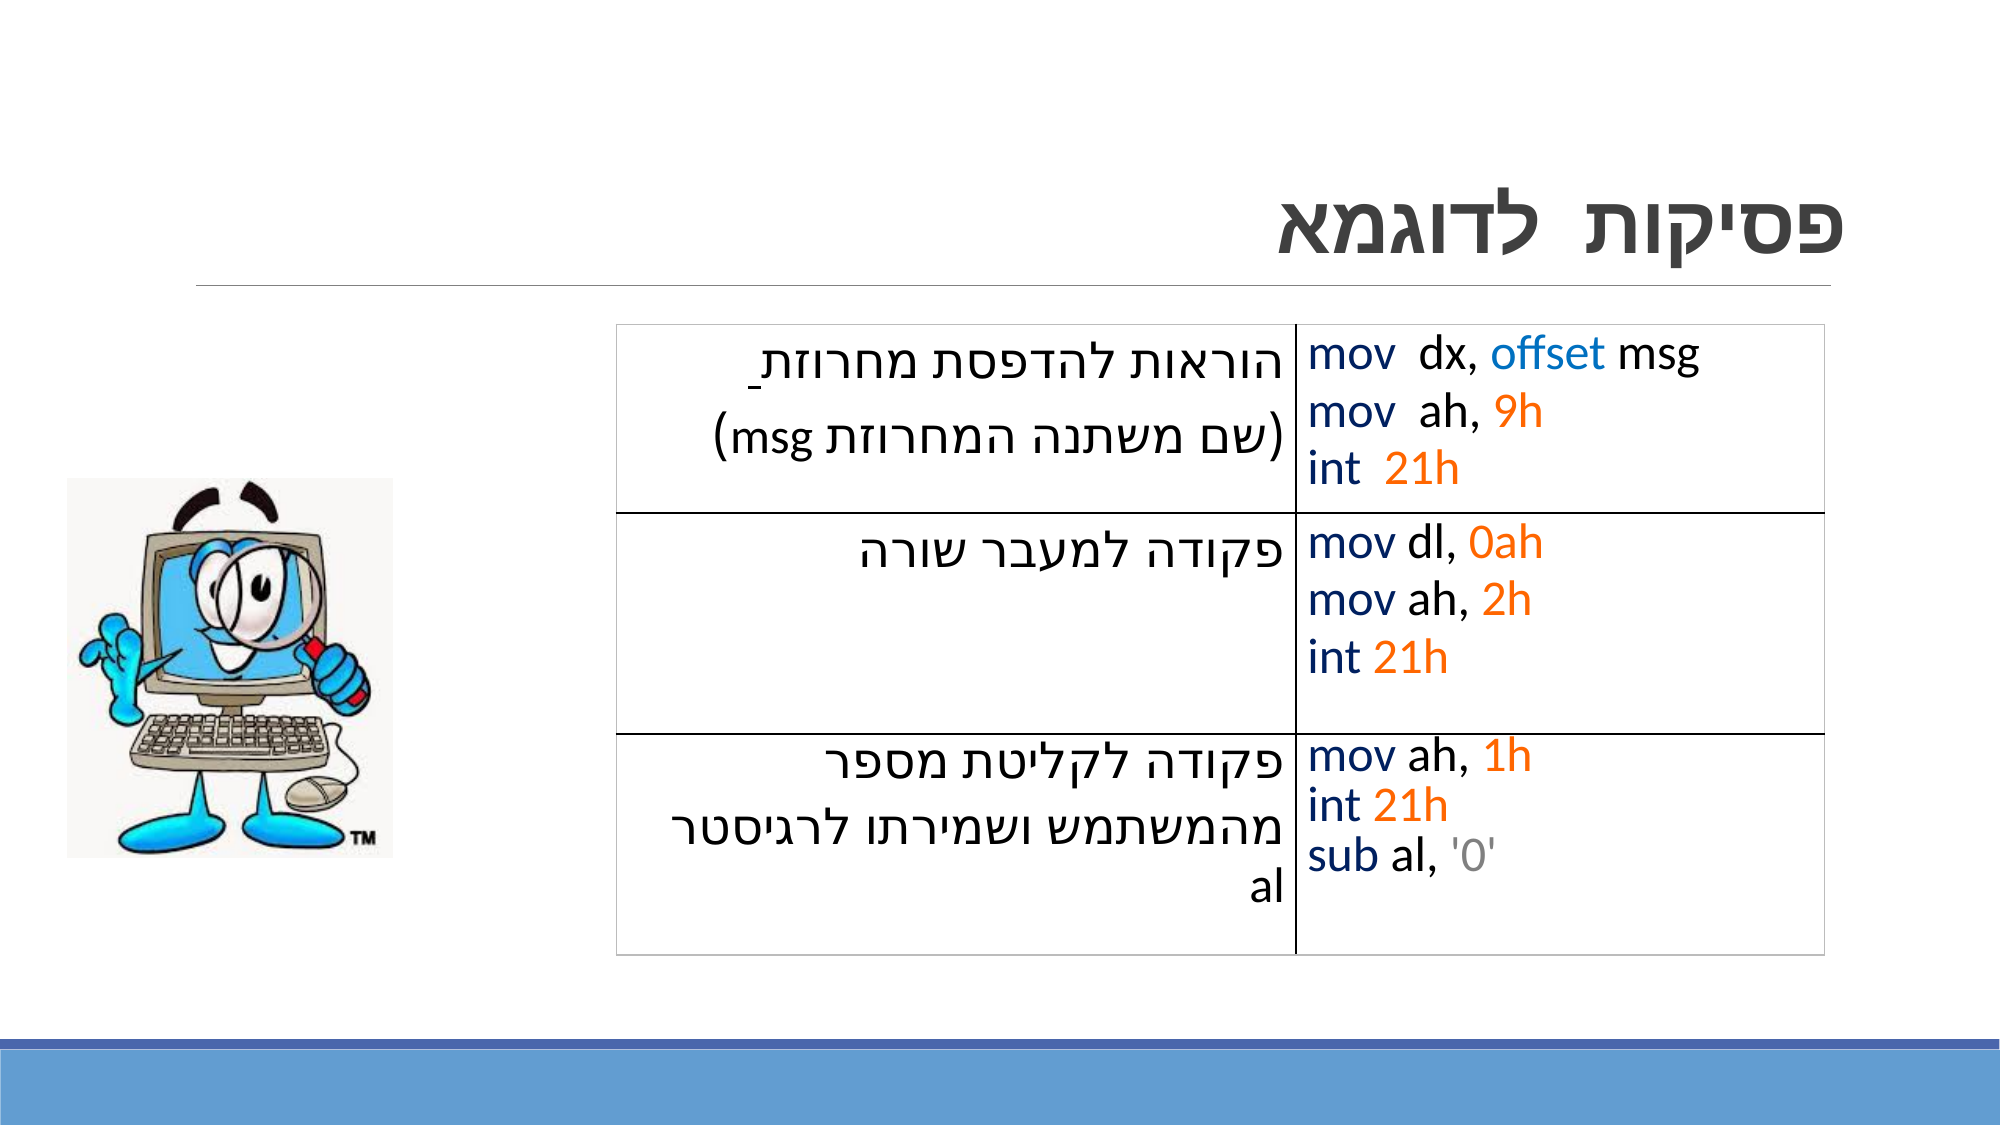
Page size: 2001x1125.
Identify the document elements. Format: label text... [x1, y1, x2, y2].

table_header הוראות להדפסת מחרוזת (שם משתנה המחרוזת msg) [617, 325, 1295, 512]
title פסיקות לדוגמא [1182, 116, 1863, 278]
table_header mov dx, offset msg mov ah, 9h int 21h [1297, 325, 1824, 512]
table_cell פקודה למעבר שורה [617, 514, 1295, 733]
table_cell פקודה לקליטת מספר מהמשתמש ושמירתו לרגיסטר al [617, 735, 1295, 954]
picture [67, 478, 394, 858]
table_cell mov ah, 1h int 21h sub al, '0' [1297, 735, 1824, 954]
table_cell mov dl, 0ah mov ah, 2h int 21h [1297, 514, 1824, 733]
